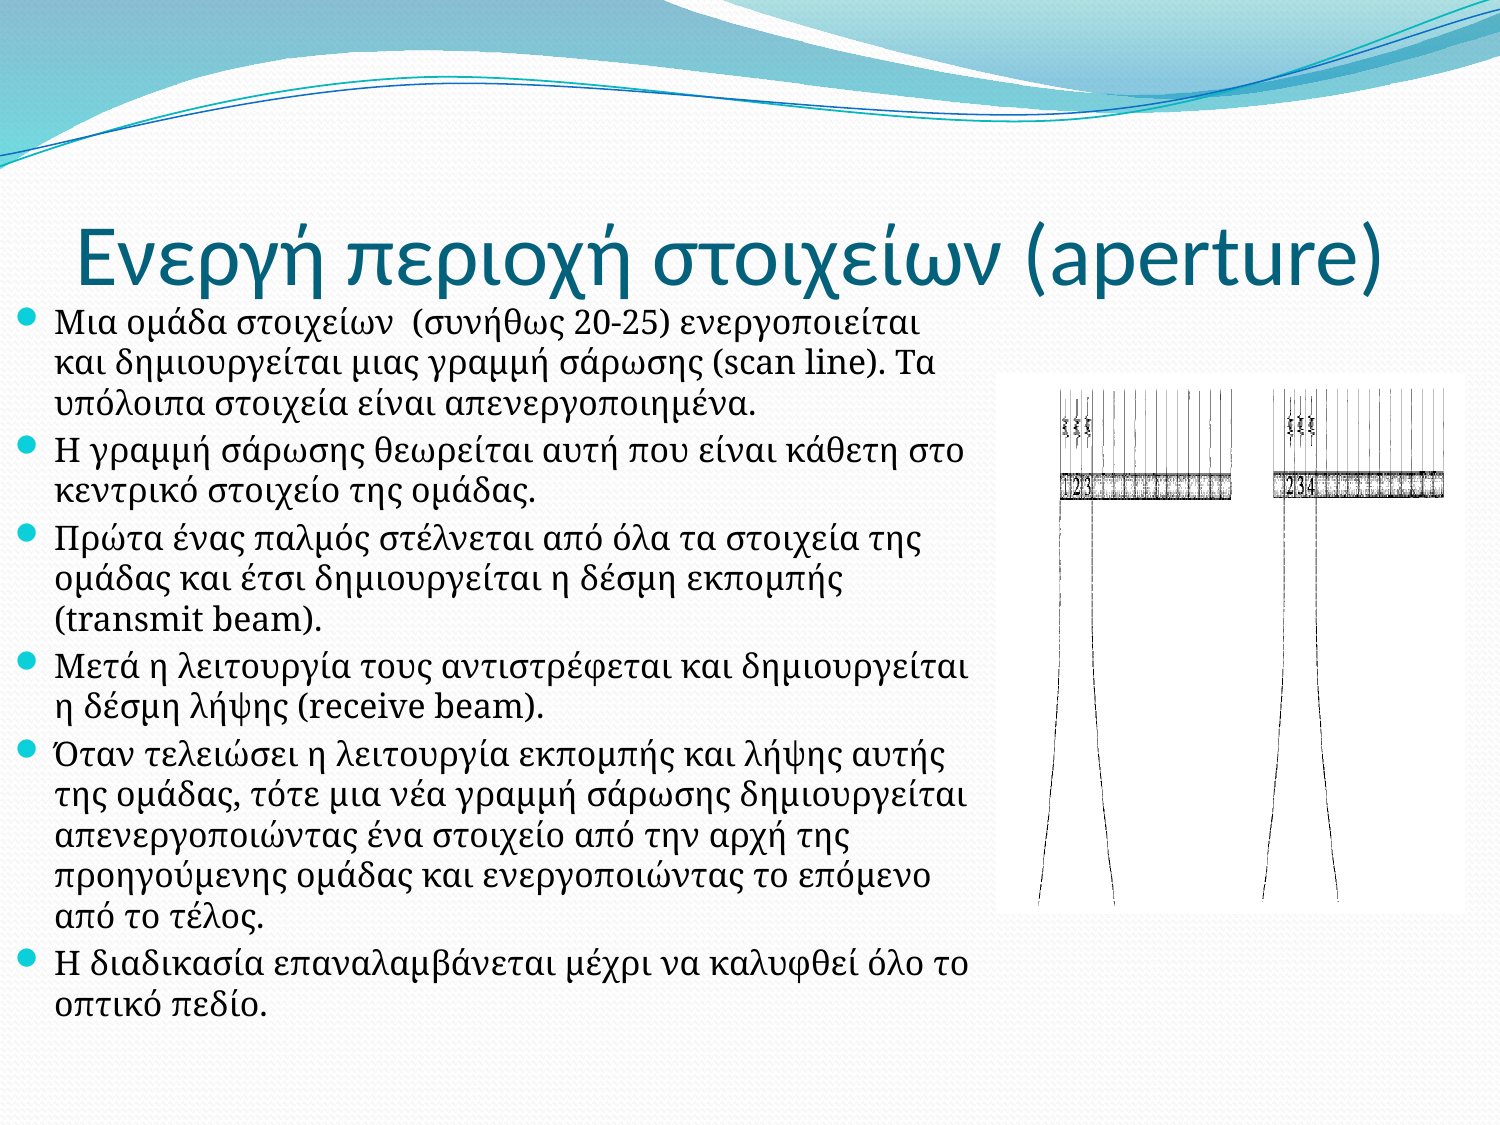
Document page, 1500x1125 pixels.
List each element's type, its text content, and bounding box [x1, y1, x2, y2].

title Ενεργή περιοχή στοιχείων (aperture) [75, 115, 1425, 303]
picture [995, 374, 1466, 915]
list Μια ομάδα στοιχείων (συνήθως 20-25) ενεργοποιείται και δημιουργείται μιας γραμμή σάρωσης (scan line). Τα υπόλοιπα στοιχεία είναι απενεργοποιημένα. Η γραμμή σάρωσης θεωρείται αυτή που είναι κάθετη στο κεντρικό στοιχείο της ομάδας. Πρώτα ένας παλμός στέλνεται από όλα τα στοιχεία της ομάδας και έτσι δημιουργείται η δέσμη εκπομπής (transmit beam). Μετά η λειτουργία τους αντιστρέφεται και δημιουργείται η δέσμη λήψης (receive beam). Όταν τελειώσει η λειτουργία εκπομπής και λήψης αυτής της ομάδας, τότε μια νέα γραμμή σάρωσης δημιουργείται απενεργοποιώντας ένα στοιχείο από την αρχή της προηγούμενης ομάδας και ενεργοποιώντας το επόμενο από το τέλος. Η διαδικασία επαναλαμβάνεται μέχρι να καλυφθεί όλο το οπτικό πεδίο. [0, 292, 985, 1032]
